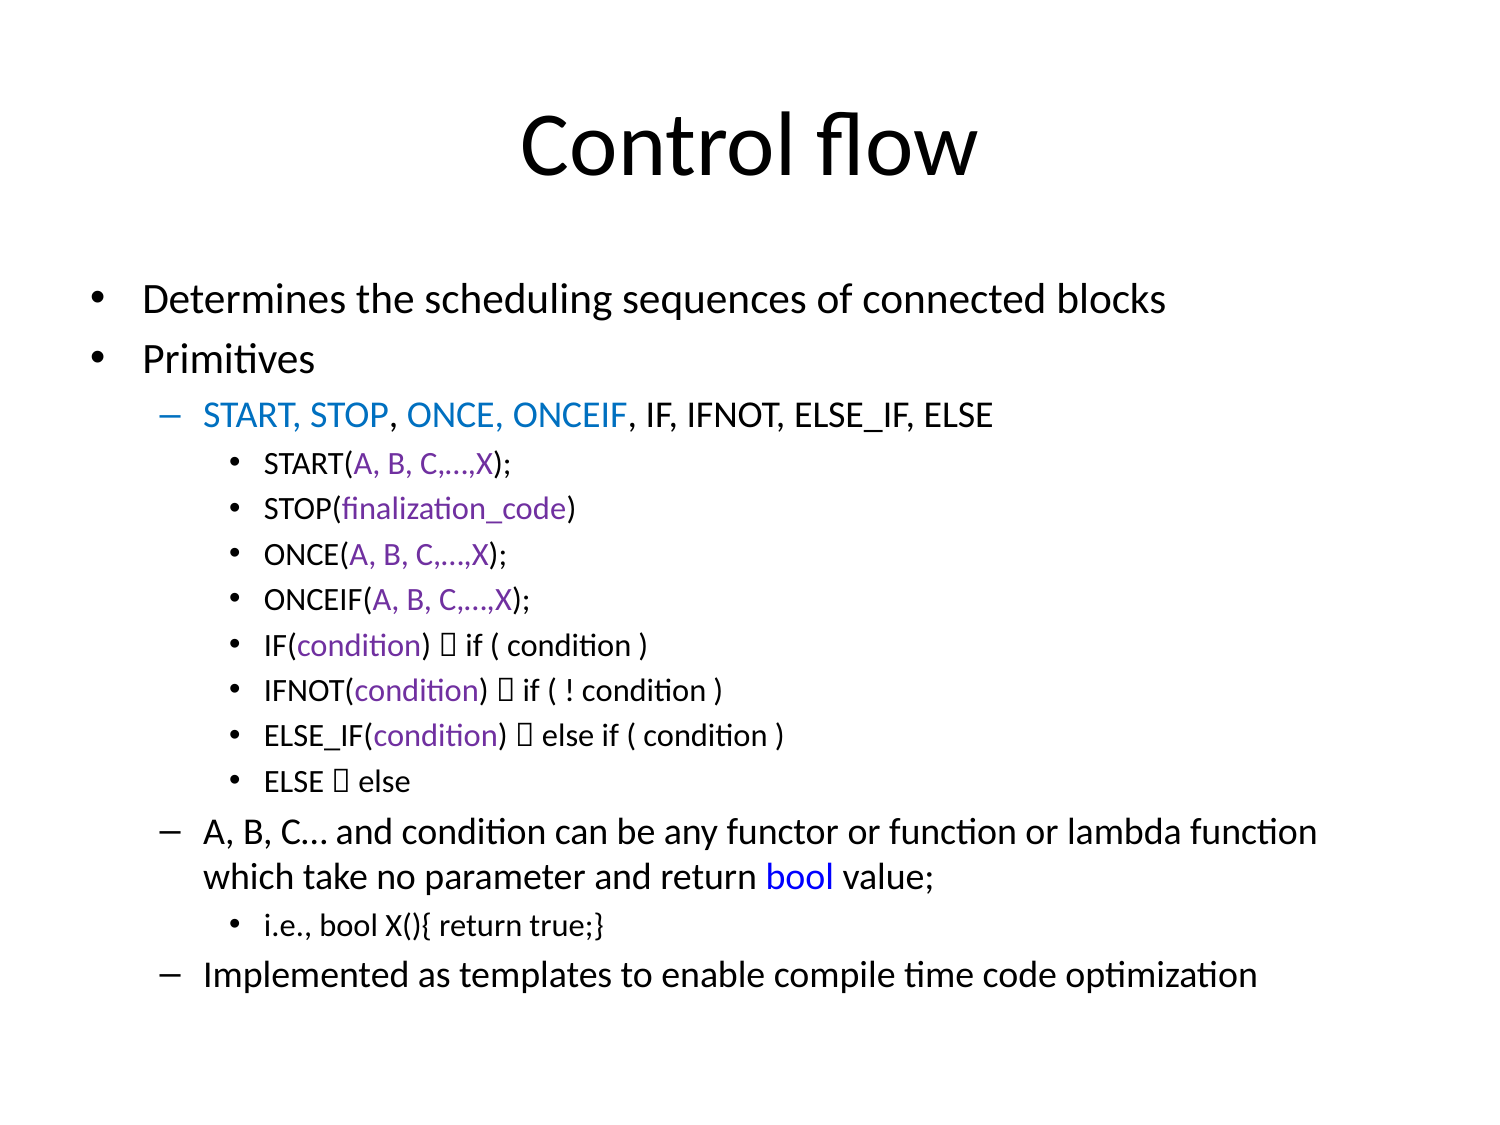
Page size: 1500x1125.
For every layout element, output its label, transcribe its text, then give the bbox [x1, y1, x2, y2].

list Determines the scheduling sequences of connected blocks Primitives START, STOP, ONCE, ONCEIF, IF, IFNOT, ELSE_IF, ELSE START(A, B, C,…,X); STOP(finalization_code) ONCE(A, B, C,…,X); ONCEIF(A, B, C,…,X); IF(condition)  if ( condition ) IFNOT(condition)  if ( ! condition ) ELSE_IF(condition)  else if ( condition ) ELSE  else A, B, C… and condition can be any functor or function or lambda function which take no parameter and return bool value; i.e., bool X(){ return true;} Implemented as templates to enable compile time code optimization [75, 262, 1425, 1005]
title Control flow [75, 45, 1425, 233]
